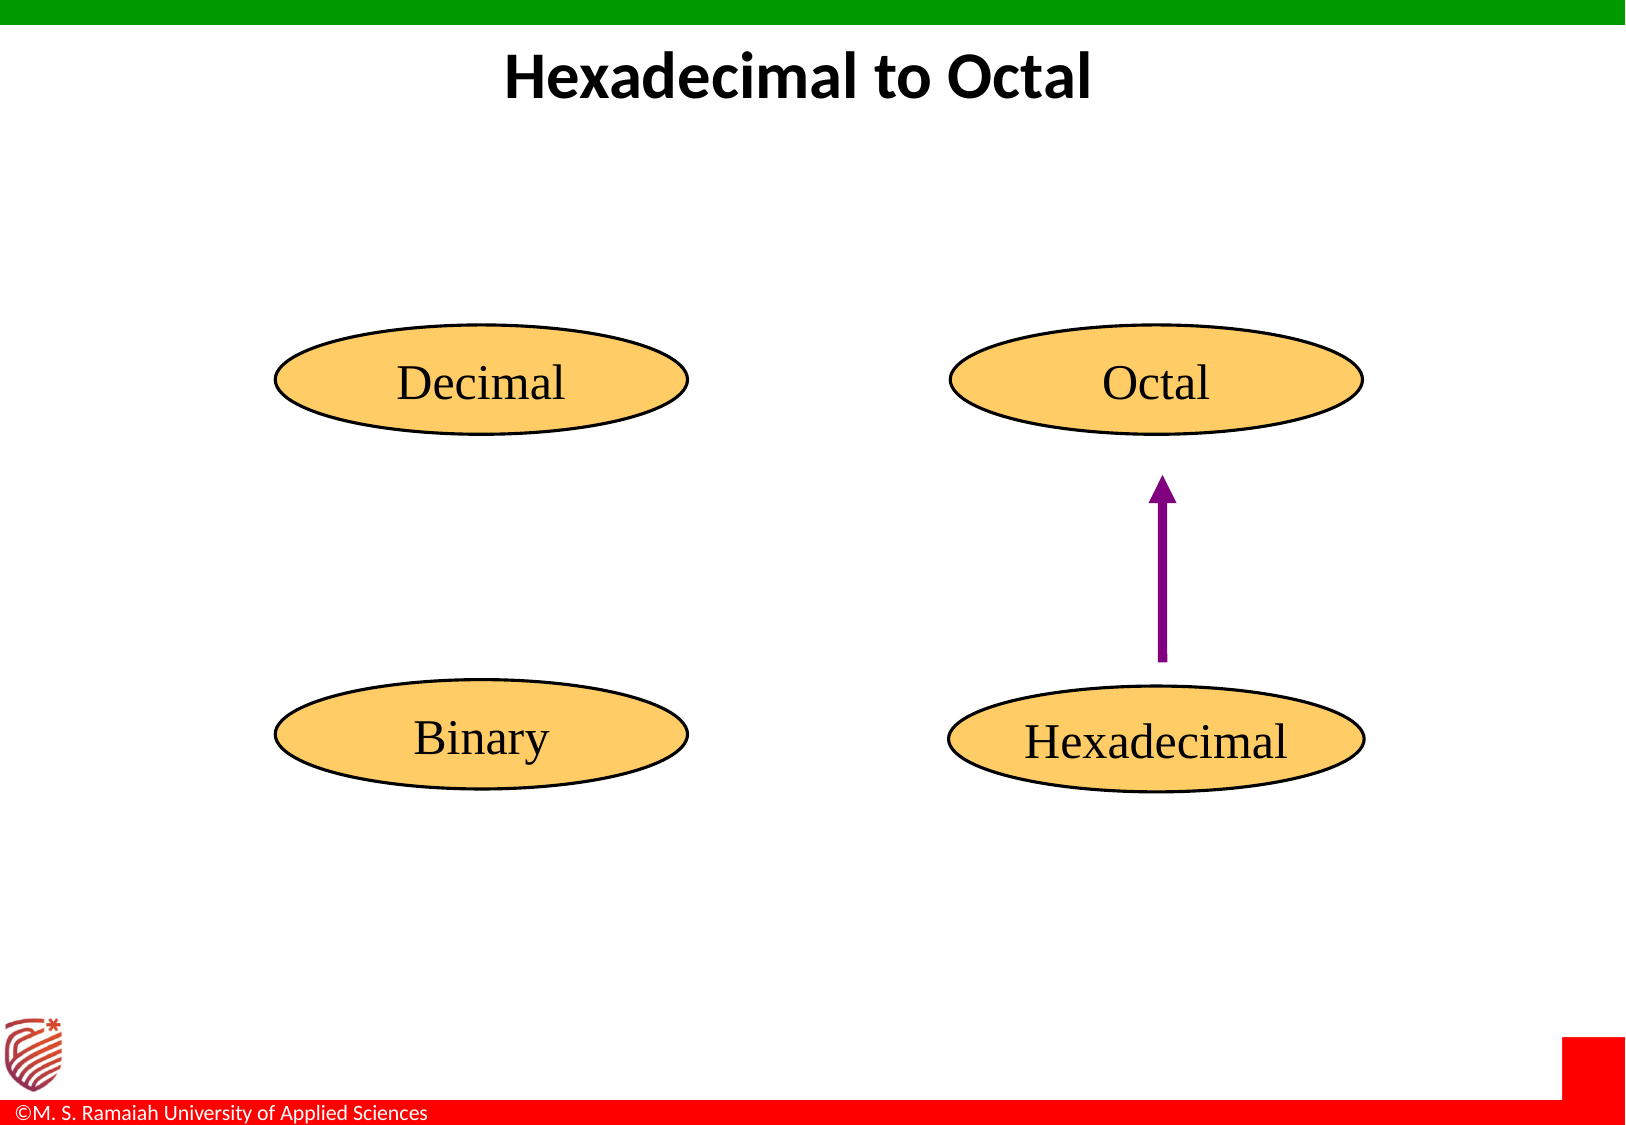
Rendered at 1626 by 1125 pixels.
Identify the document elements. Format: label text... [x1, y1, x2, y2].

text_box Hexadecimal [948, 686, 1365, 792]
text_box Octal [950, 324, 1363, 435]
text_box [1156, 474, 1169, 663]
text_box Binary [275, 679, 688, 789]
picture [0, 1007, 69, 1094]
text_box Decimal [275, 324, 688, 435]
text_box Hexadecimal to Octal [490, 24, 1109, 120]
